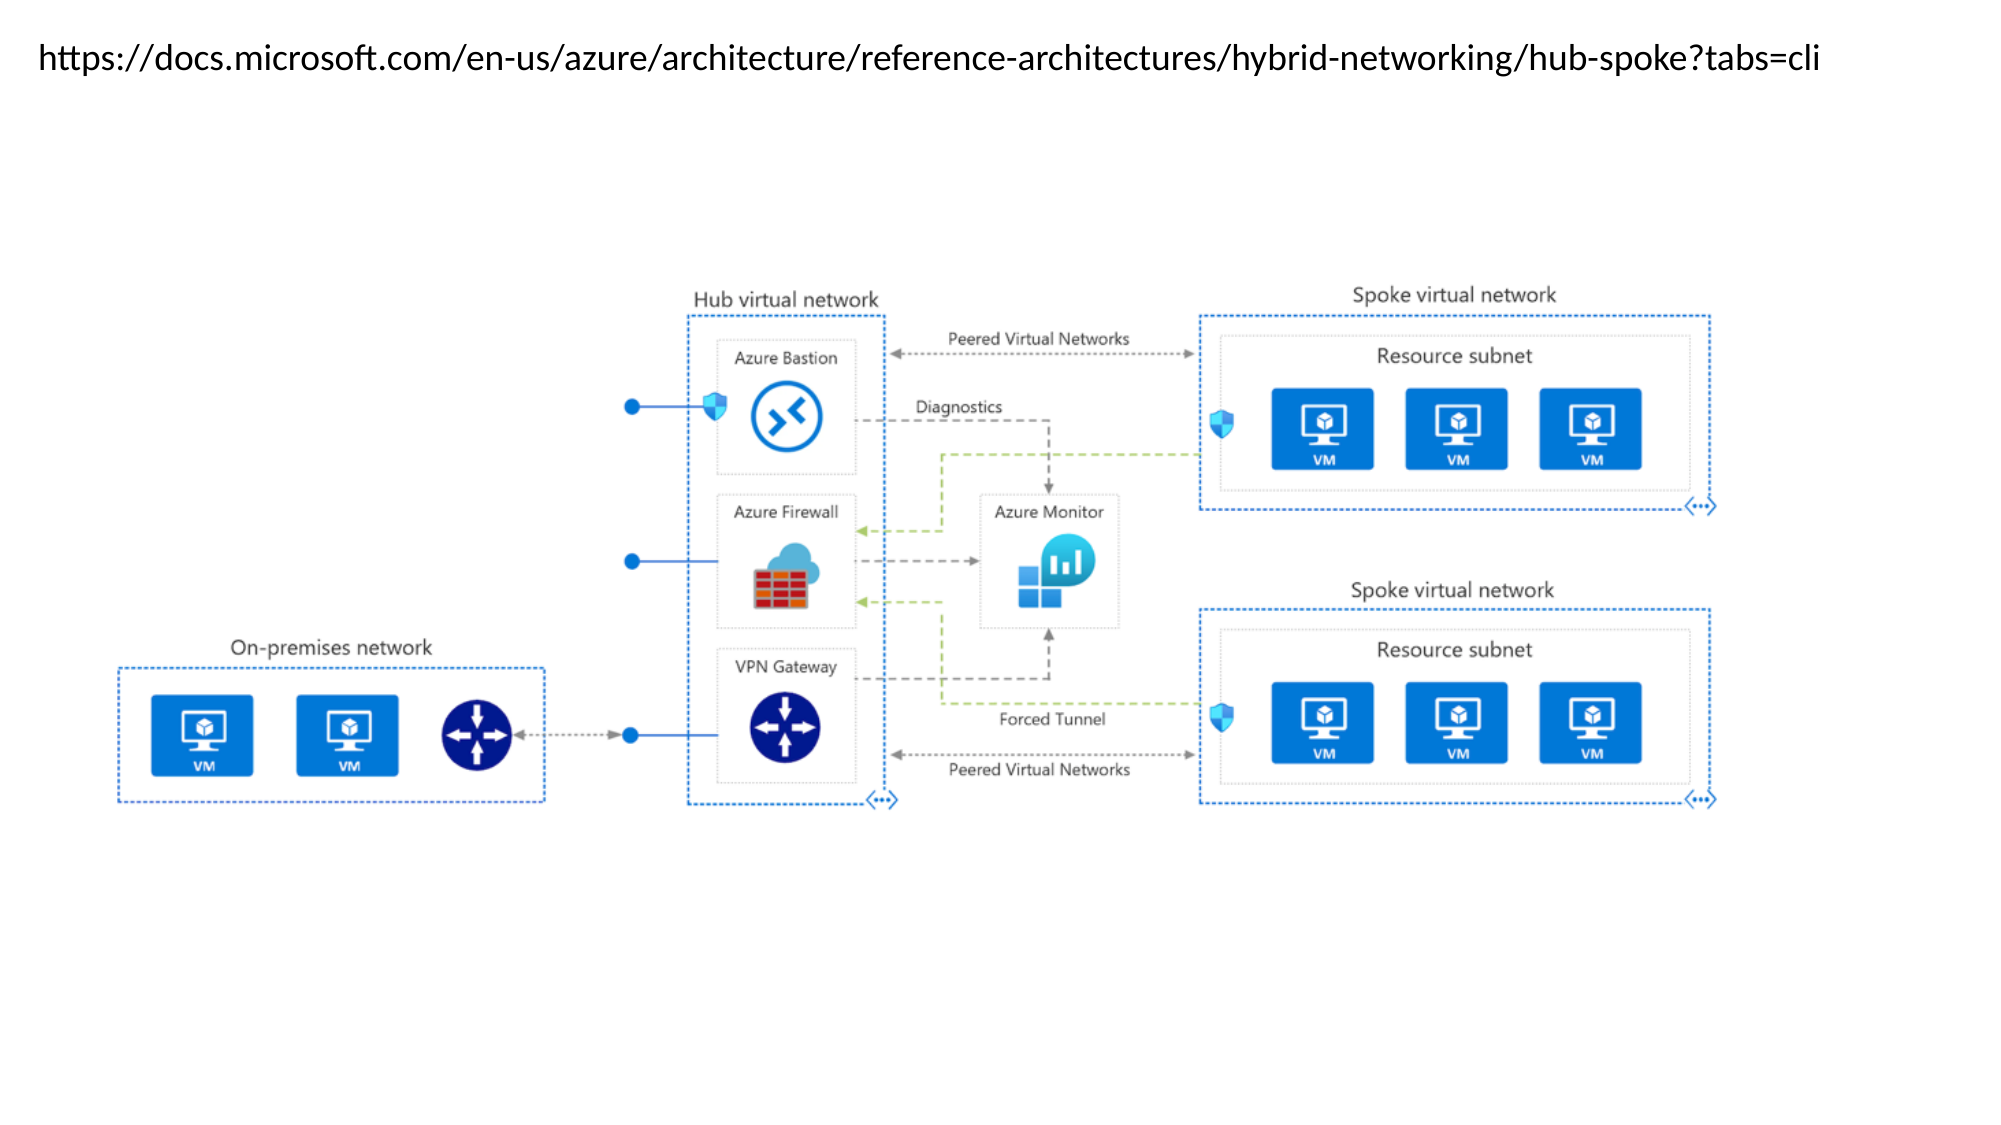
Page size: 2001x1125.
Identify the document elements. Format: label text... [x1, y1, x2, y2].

text_box https://docs.microsoft.com/en-us/azure/architecture/reference-architectures/hybrid-networking/hub-spoke?tabs=cli [23, 25, 1943, 86]
picture [97, 274, 1736, 822]
